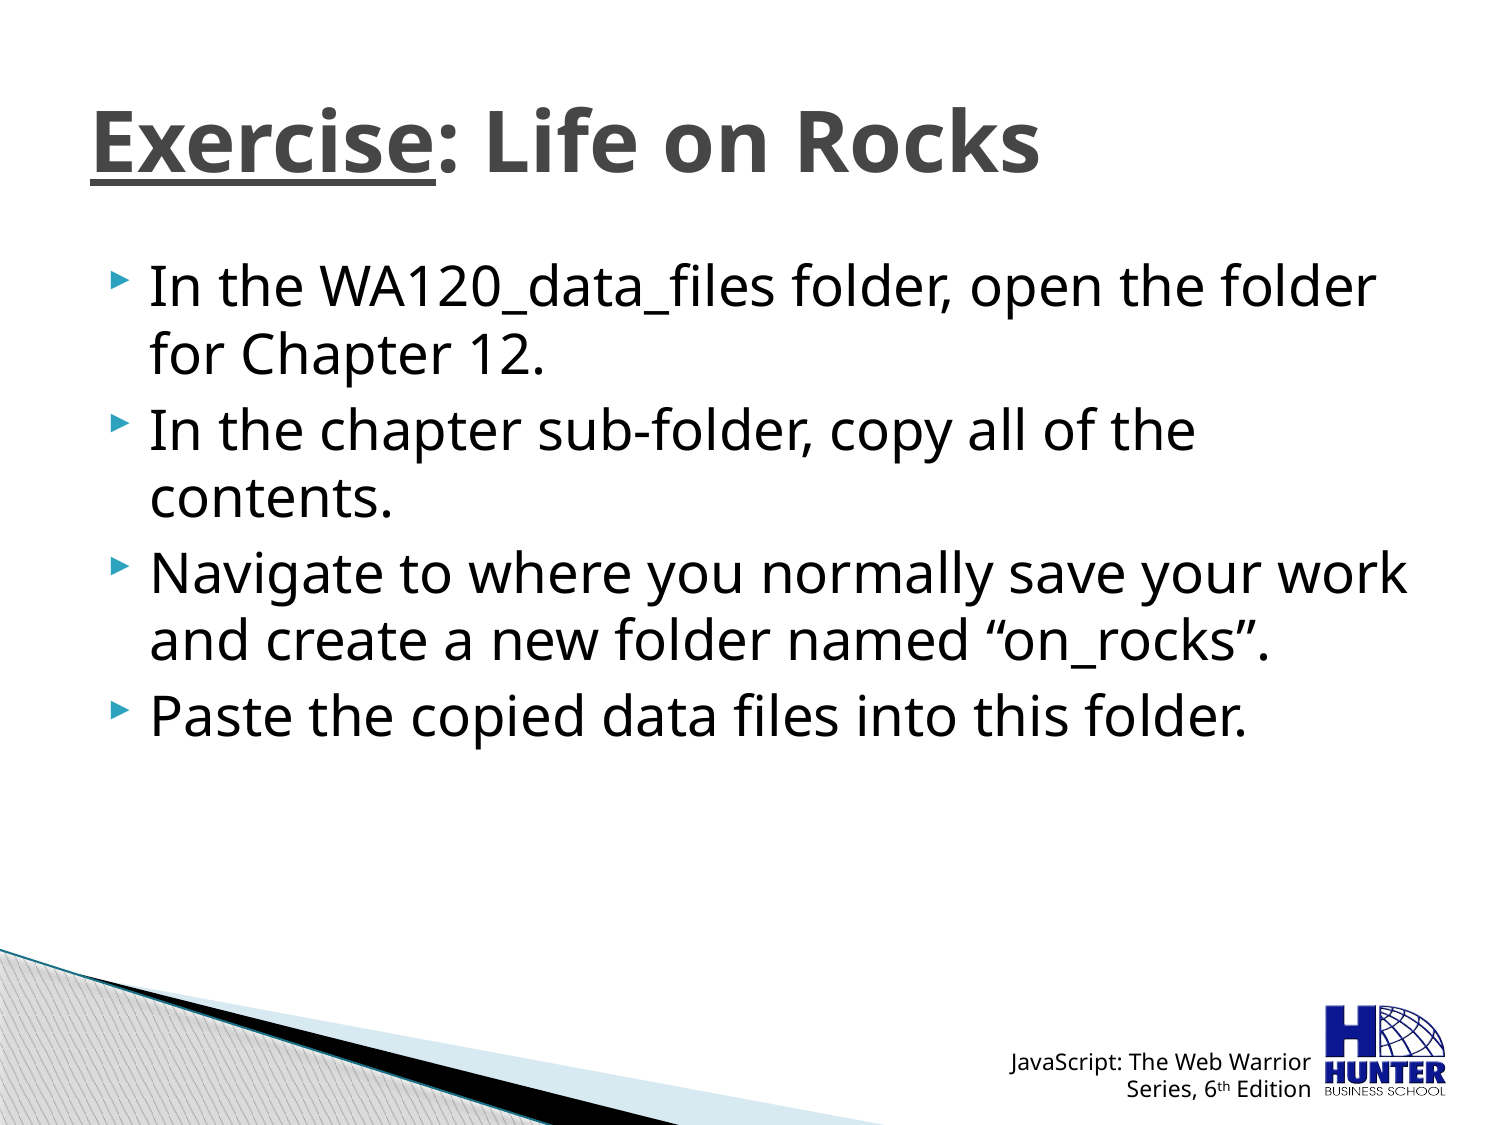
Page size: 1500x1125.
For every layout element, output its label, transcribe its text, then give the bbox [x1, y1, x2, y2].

list In the WA120_data_files folder, open the folder for Chapter 12. In the chapter sub-folder, copy all of the contents. Navigate to where you normally save your work and create a new folder named “on_rocks”. Paste the copied data files into this folder. [75, 243, 1425, 986]
title Exercise: Life on Rocks [75, 45, 1425, 233]
picture [1325, 1005, 1446, 1097]
